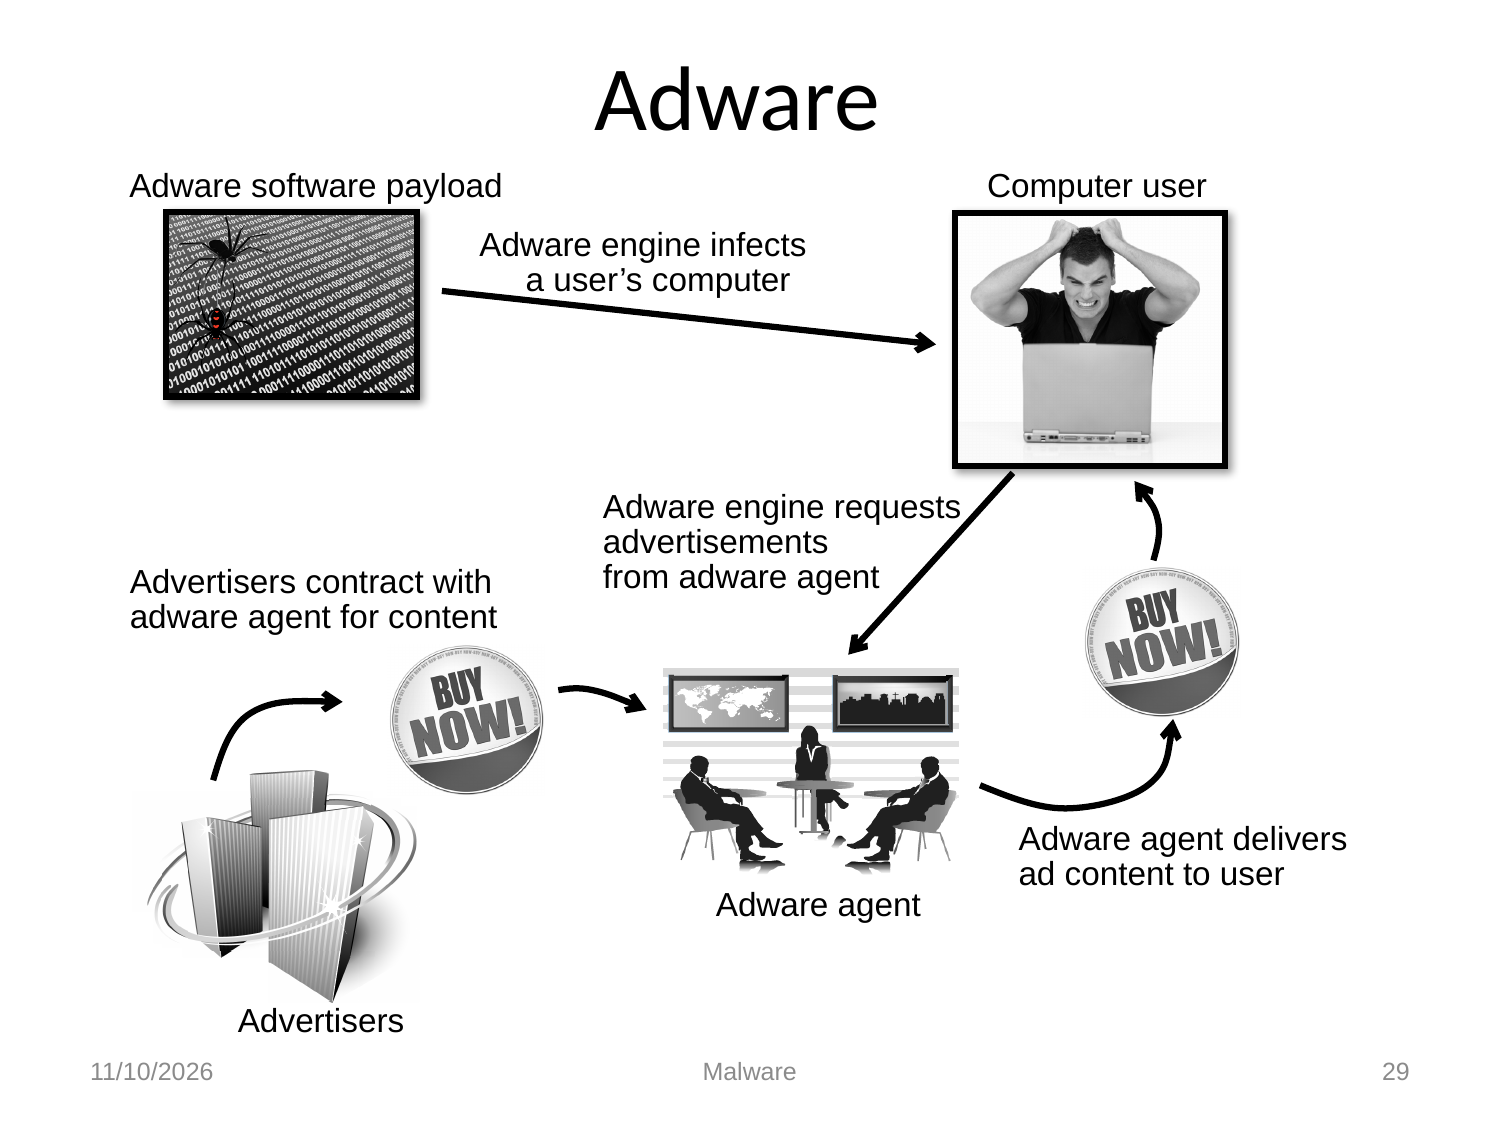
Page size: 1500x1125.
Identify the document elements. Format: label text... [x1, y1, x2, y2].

footer Malware [512, 1056, 988, 1103]
title Adware [62, 0, 1413, 188]
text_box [112, 162, 1366, 1048]
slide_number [75, 1042, 425, 1103]
slide_number 29 [1074, 1042, 1425, 1103]
